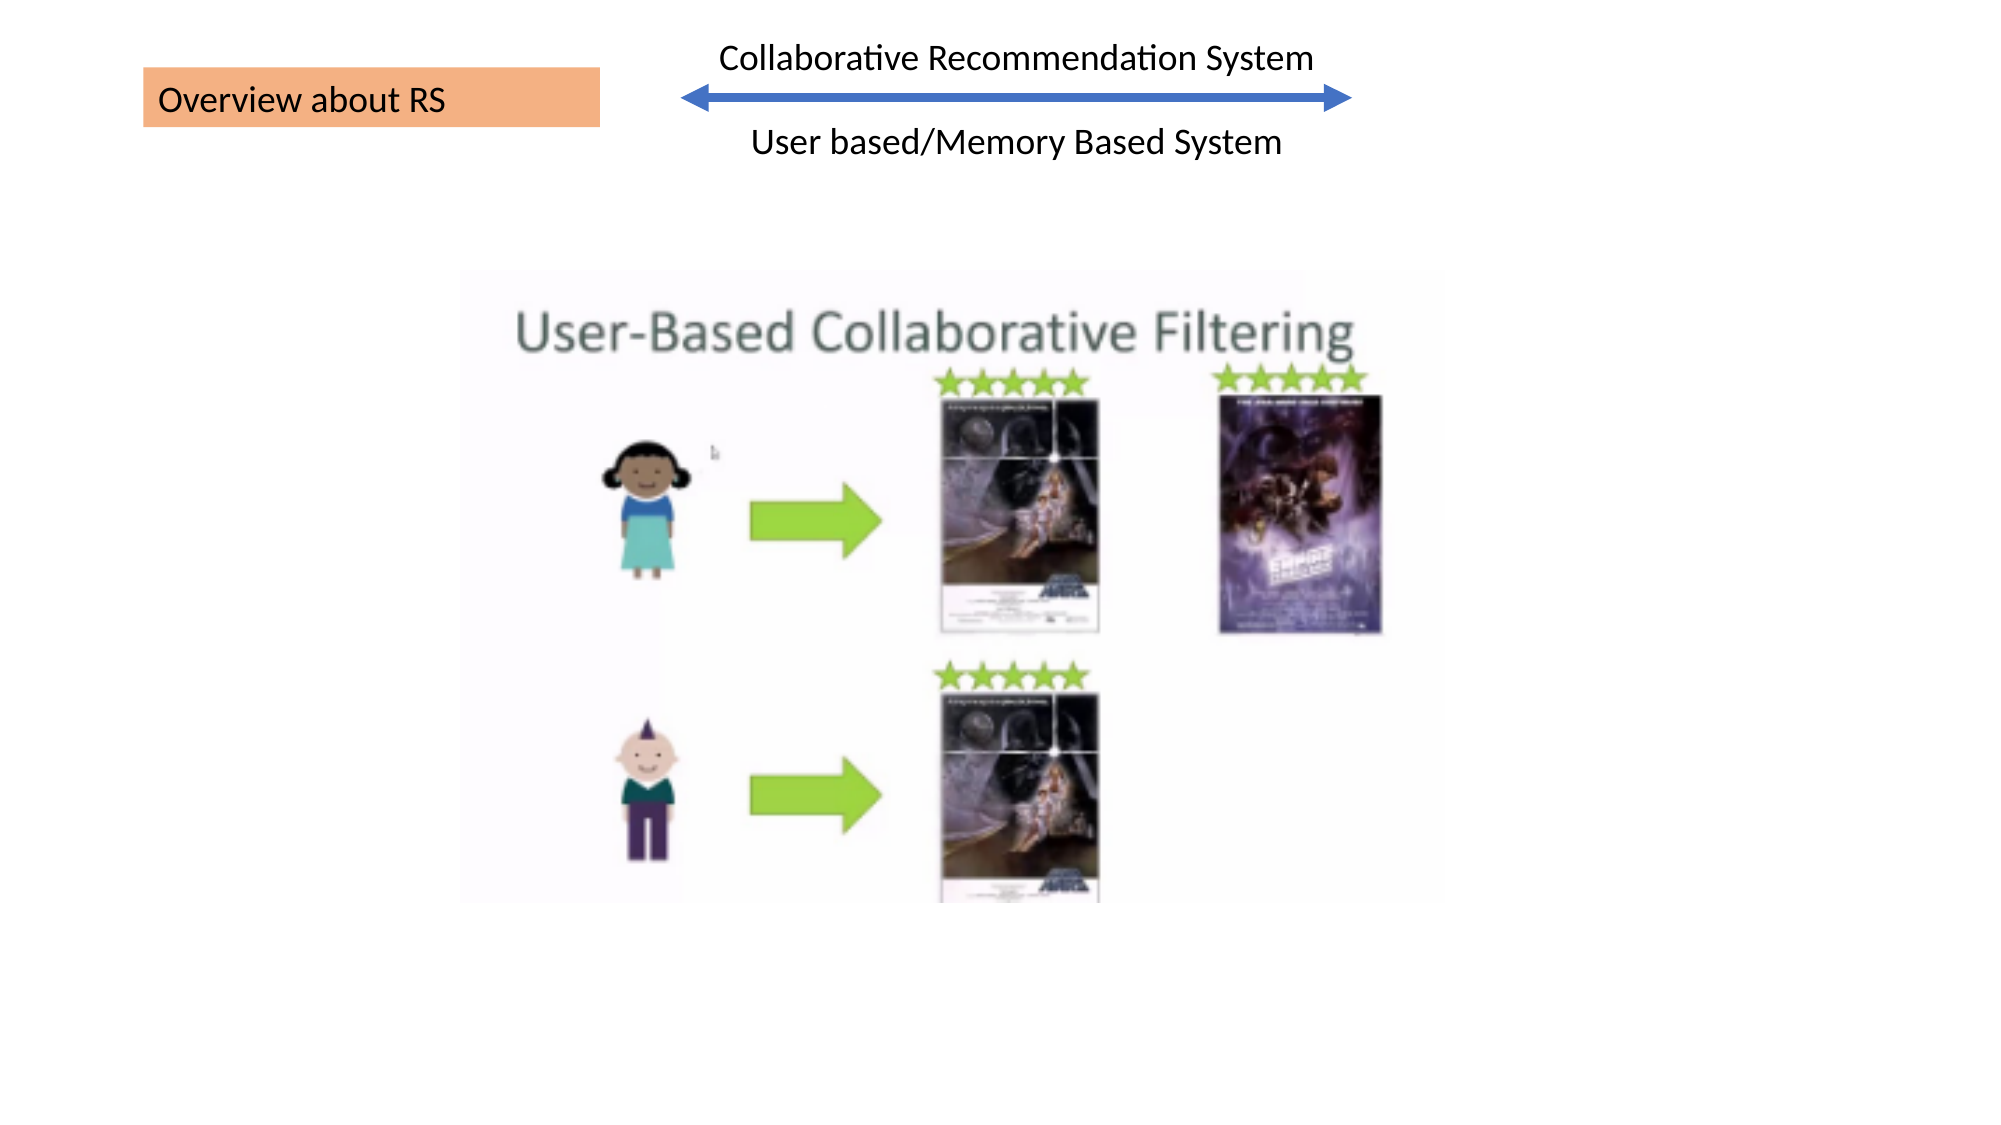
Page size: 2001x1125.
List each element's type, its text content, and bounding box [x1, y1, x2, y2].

text_box Collaborative Recommendation System [704, 25, 1331, 86]
picture [460, 270, 1445, 903]
text_box Overview about RS [143, 67, 600, 128]
text_box User based/Memory Based System [736, 109, 1299, 170]
